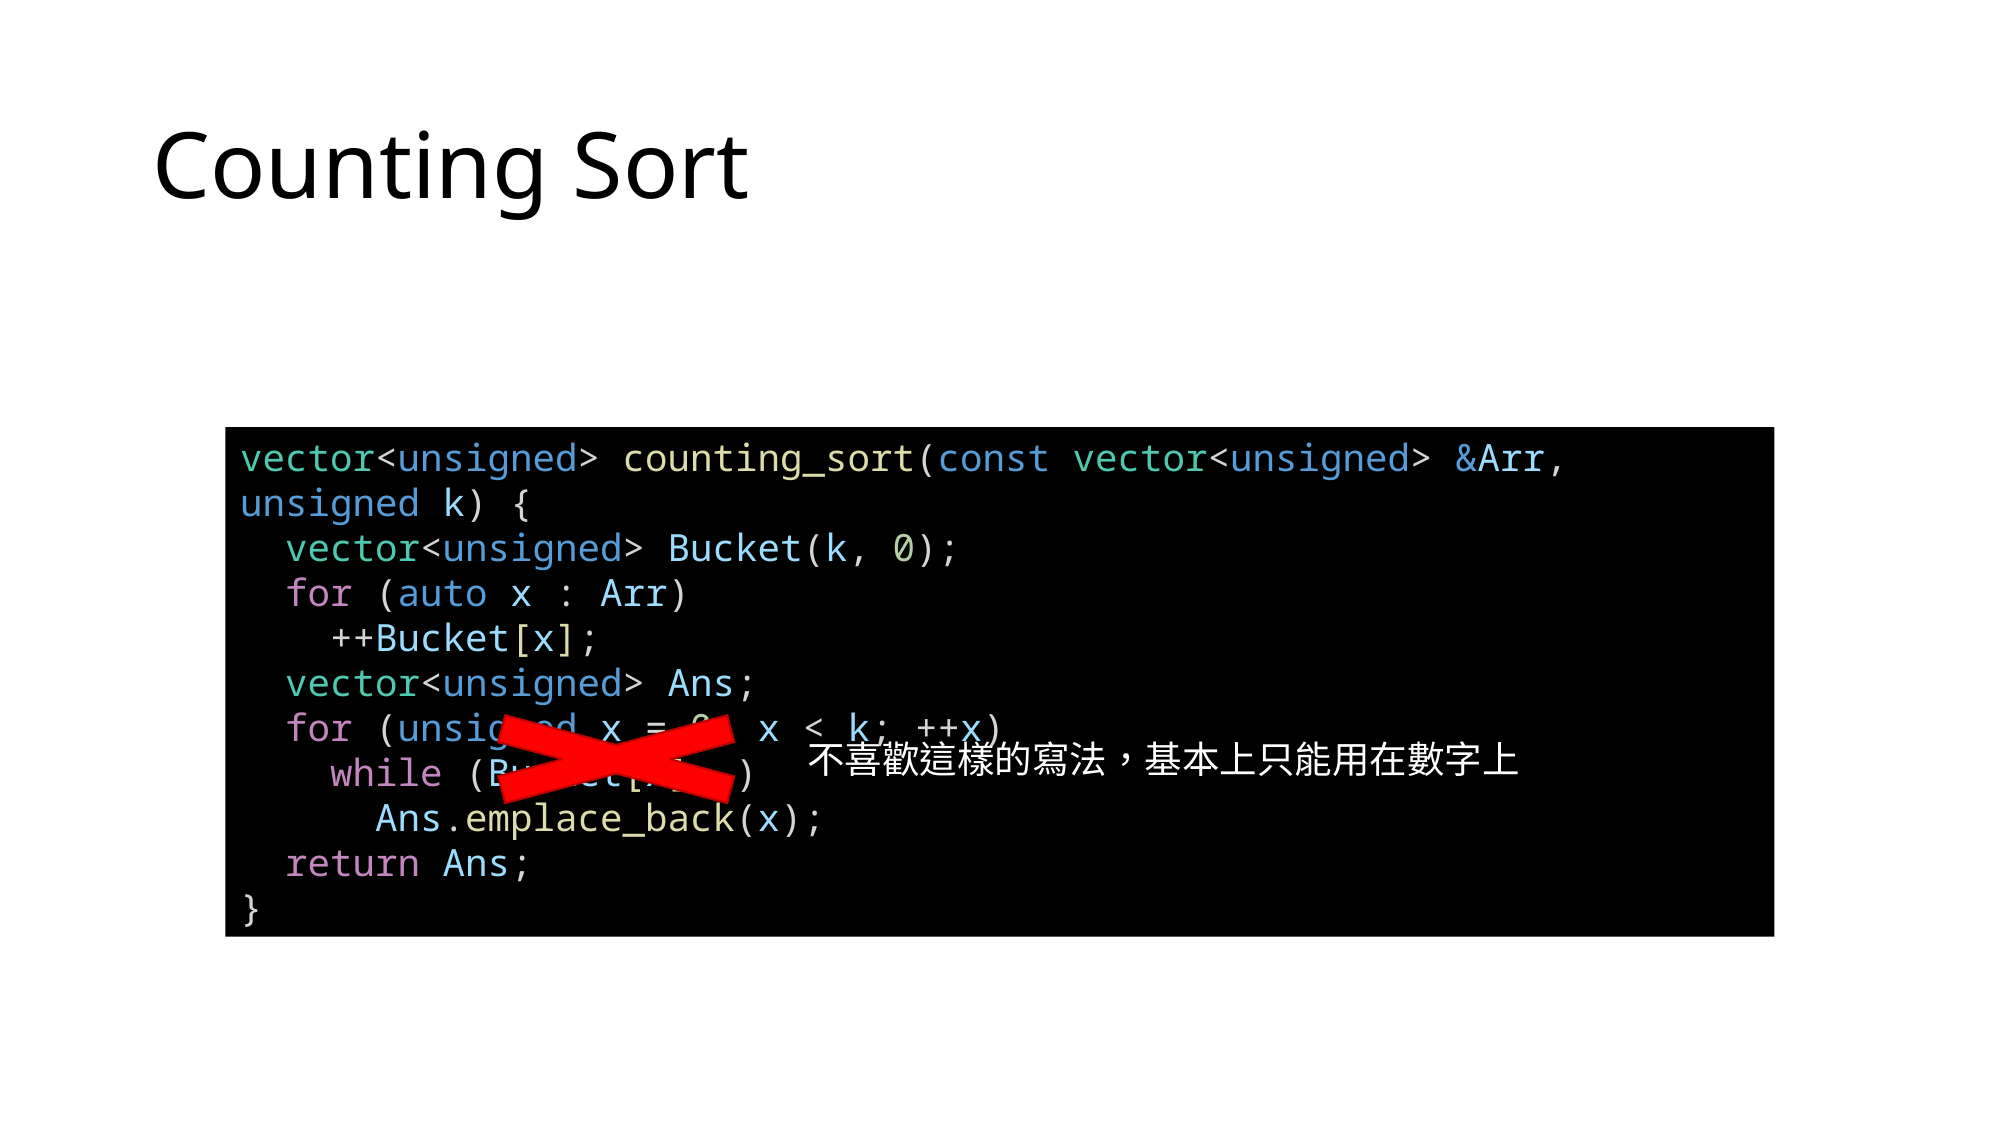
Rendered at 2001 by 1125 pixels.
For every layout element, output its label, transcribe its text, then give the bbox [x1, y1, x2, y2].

title Counting Sort [137, 59, 1863, 278]
text_box vector<unsigned> counting_sort(const vector<unsigned> &Arr, unsigned k) { vector<unsigned> Bucket(k, 0); for (auto x : Arr) ++Bucket[x]; vector<unsigned> Ans; for (unsigned x = 0; x < k; ++x) while (Bucket[x]--) Ans.emplace_back(x); return Ans; } [225, 427, 1775, 937]
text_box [395, 700, 1539, 818]
